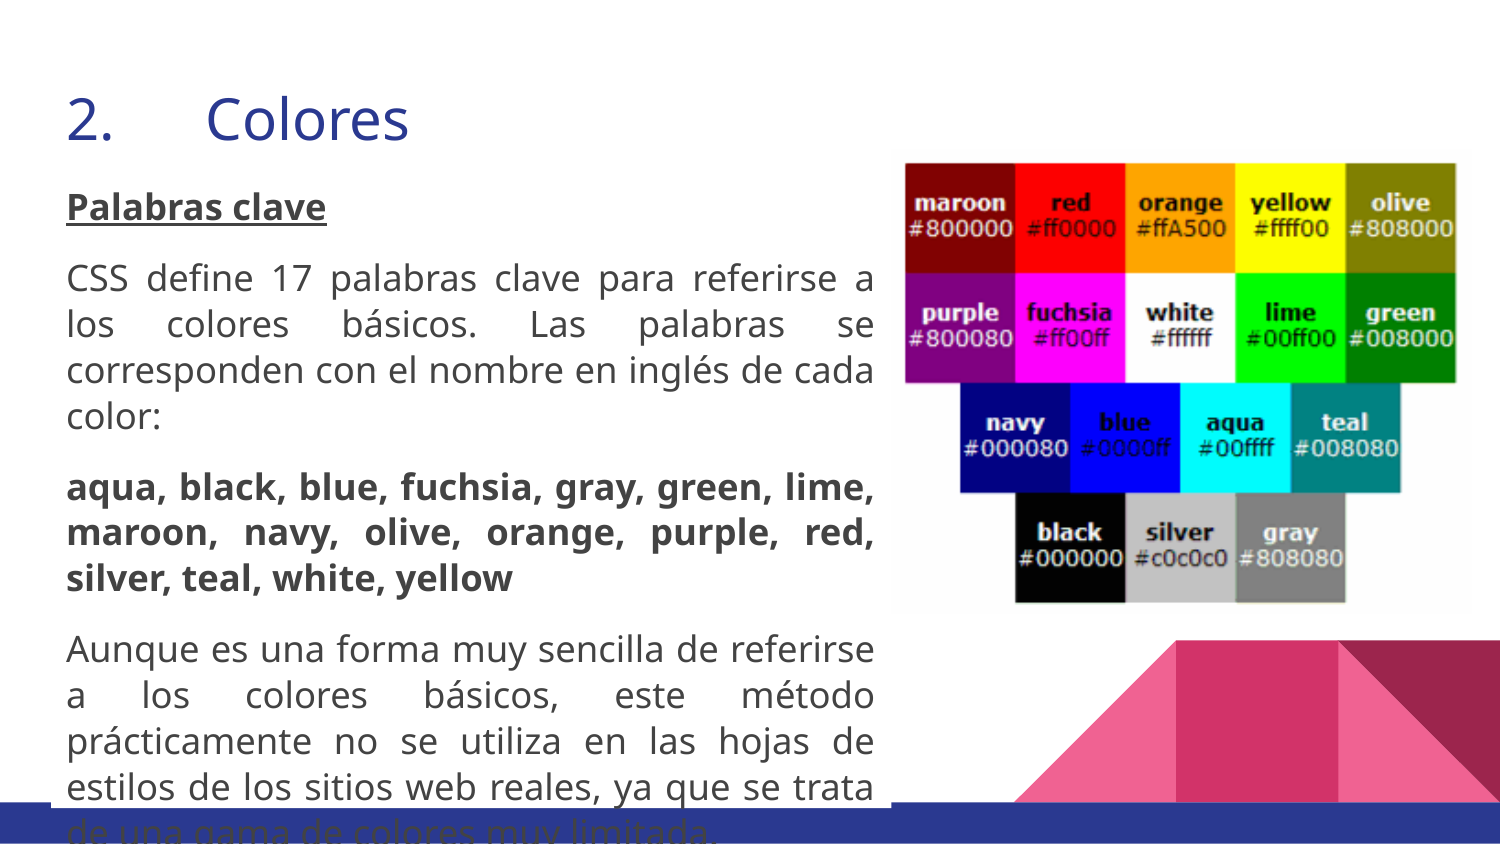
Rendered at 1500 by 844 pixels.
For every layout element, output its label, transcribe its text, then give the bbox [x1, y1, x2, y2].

title 2. Colores [51, 67, 1449, 166]
picture [891, 149, 1472, 615]
list Palabras clave CSS define 17 palabras clave para referirse a los colores básicos. Las palabras se corresponden con el nombre en inglés de cada color: aqua, black, blue, fuchsia, gray, green, lime, maroon, navy, olive, orange, purple, red, silver, teal, white, yellow Aunque es una forma muy sencilla de referirse a los colores básicos, este método prácticamente no se utiliza en las hojas de estilos de los sitios web reales, ya que se trata de una gama de colores muy limitada. [51, 166, 892, 809]
